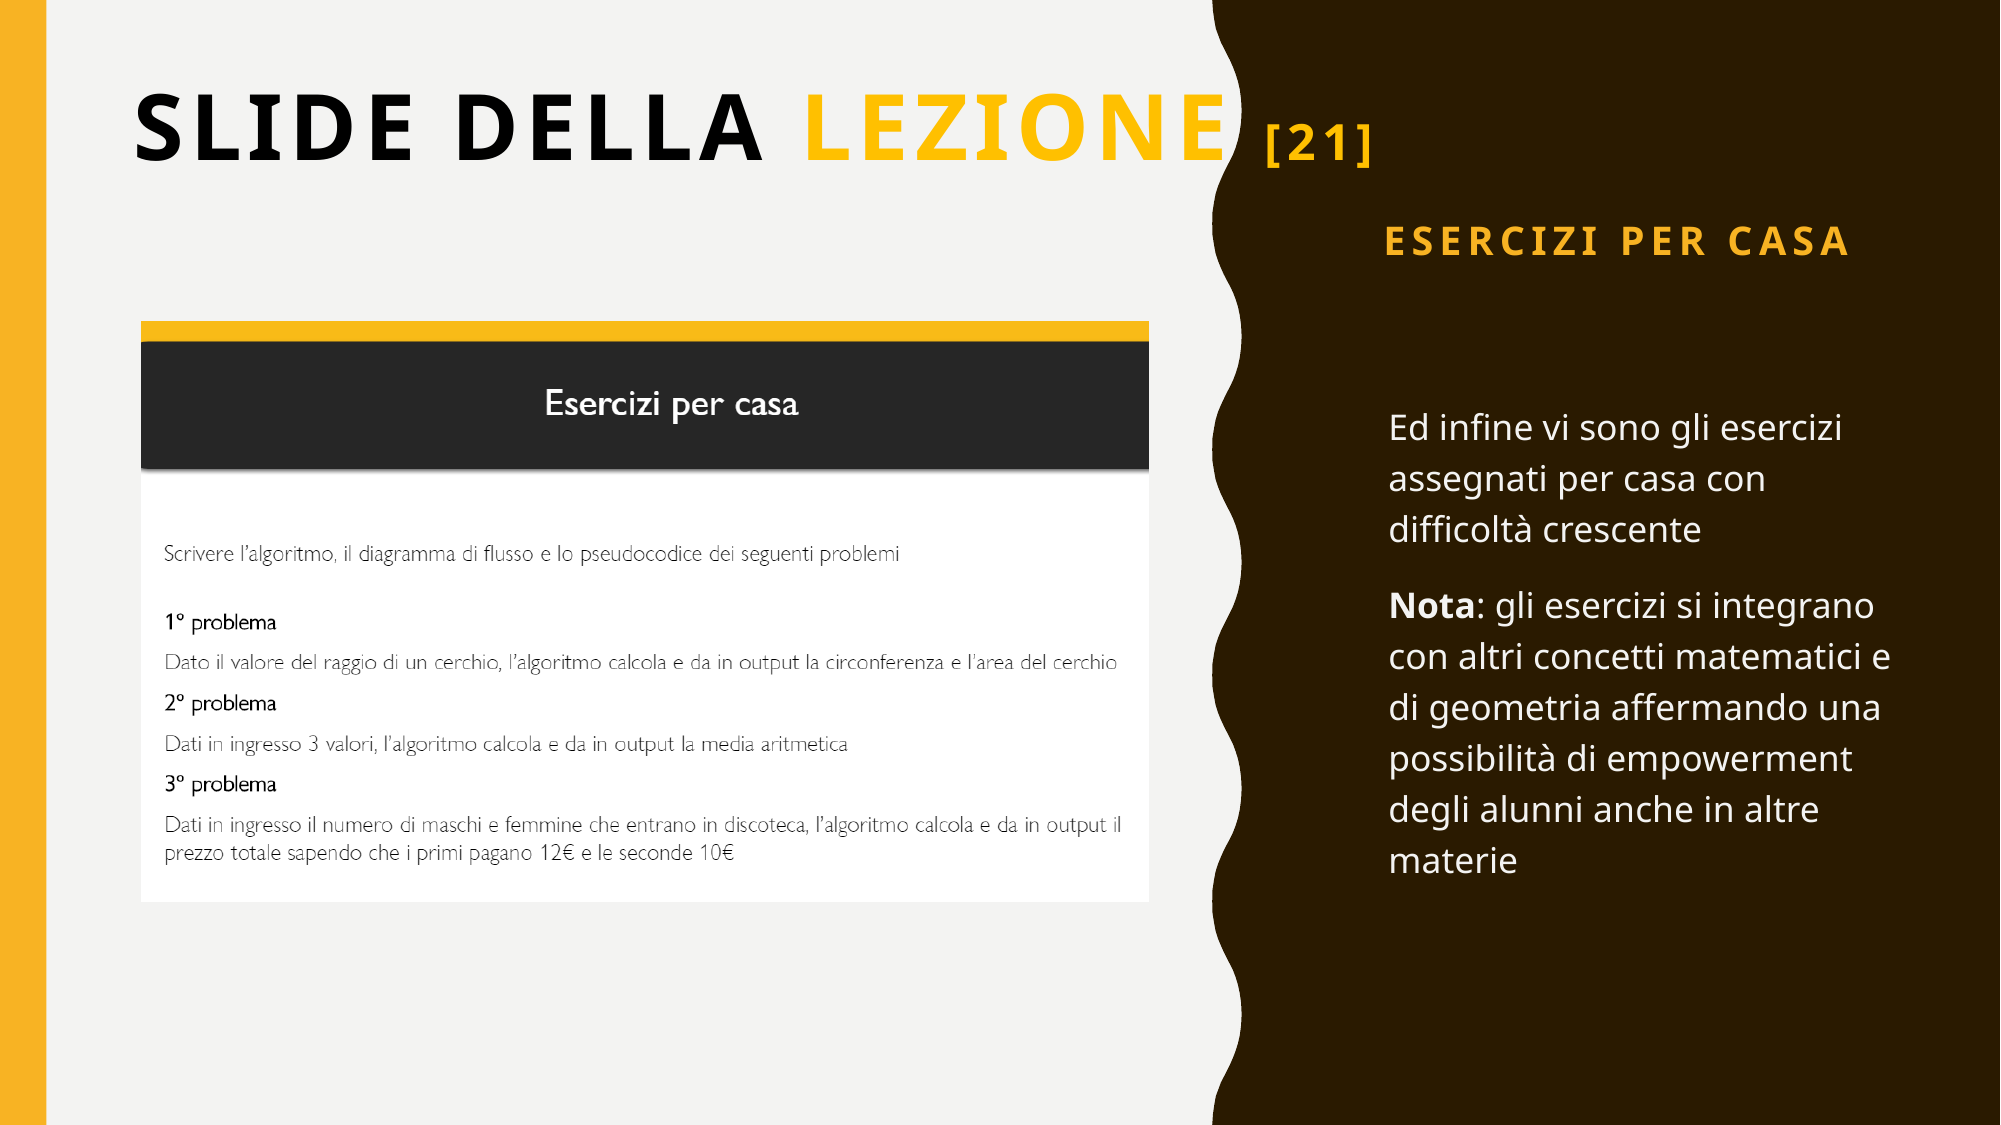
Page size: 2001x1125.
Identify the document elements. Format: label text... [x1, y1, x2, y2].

text_box Slide della lezione [21] [118, 62, 1480, 187]
list Ed infine vi sono gli esercizi assegnati per casa con difficoltà crescente Nota: gli esercizi si integrano con altri concetti matematici e di geometria affermando una possibilità di empowerment degli alunni anche in altre materie [1373, 321, 1918, 1005]
picture [141, 321, 1149, 902]
title ESERCIZI PER CASA [1368, 74, 1912, 271]
